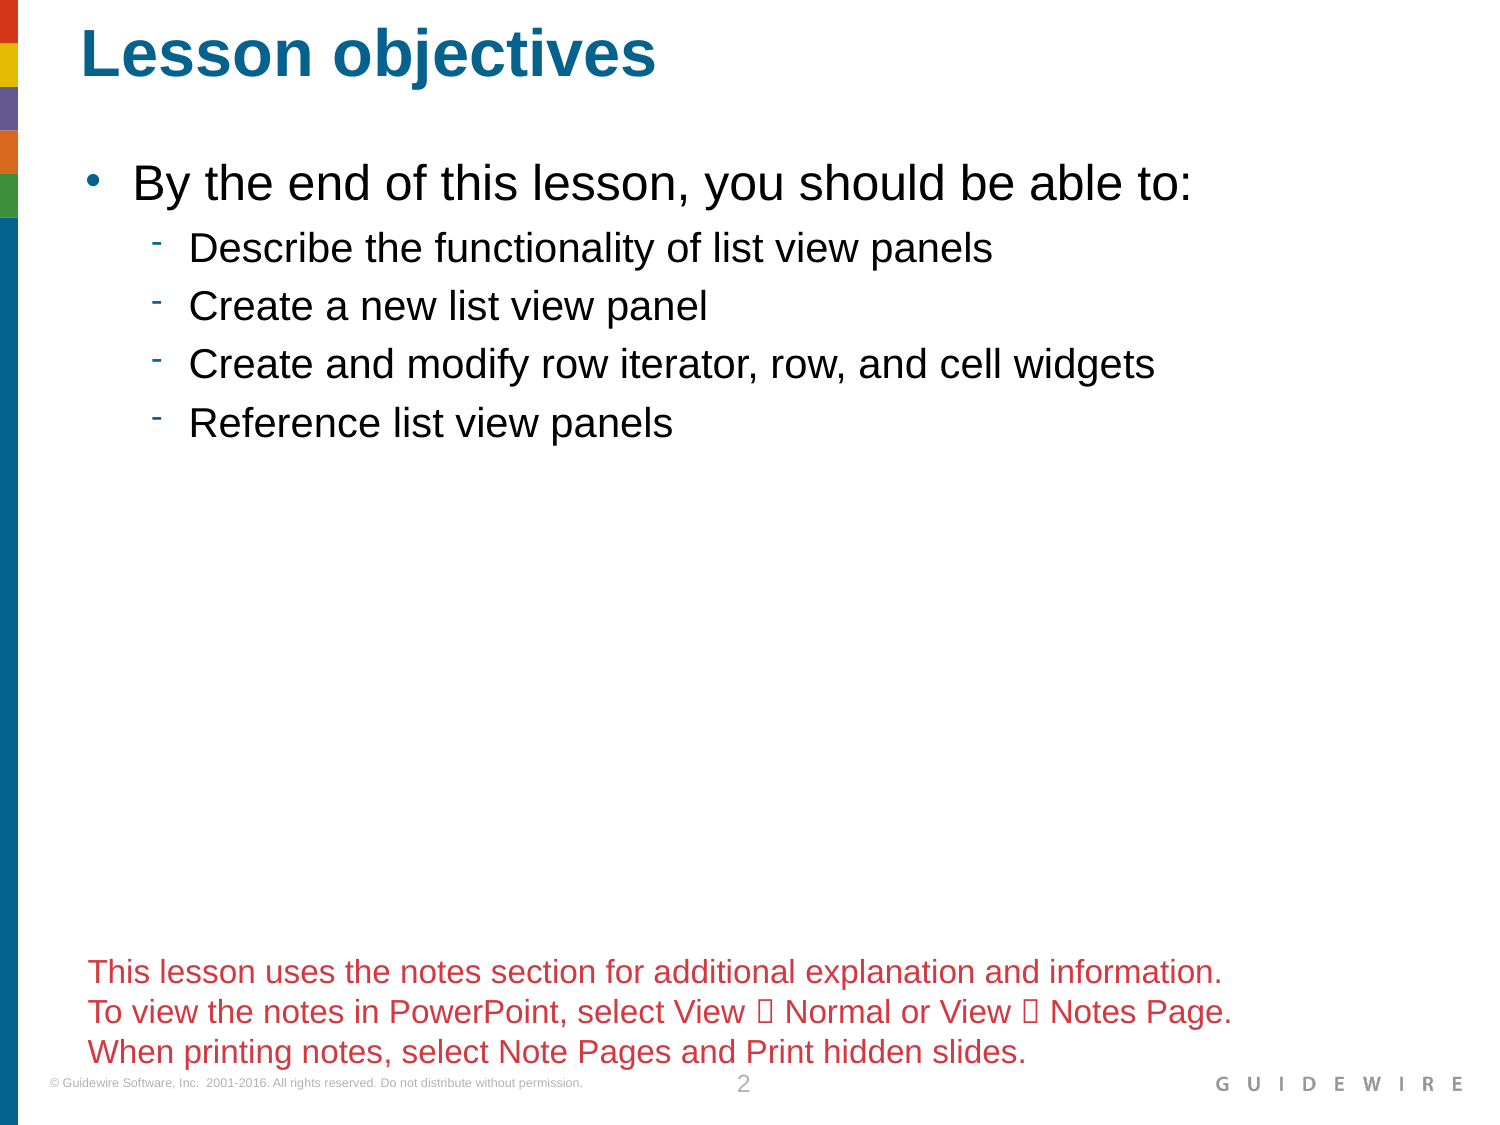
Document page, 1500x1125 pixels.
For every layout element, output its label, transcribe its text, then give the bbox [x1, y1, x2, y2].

list Describe the functionality of list view panels Create a new list view panel Create and modify row iterator, row, and cell widgets Reference list view panels [85, 220, 1451, 933]
picture [1215, 1073, 1480, 1096]
